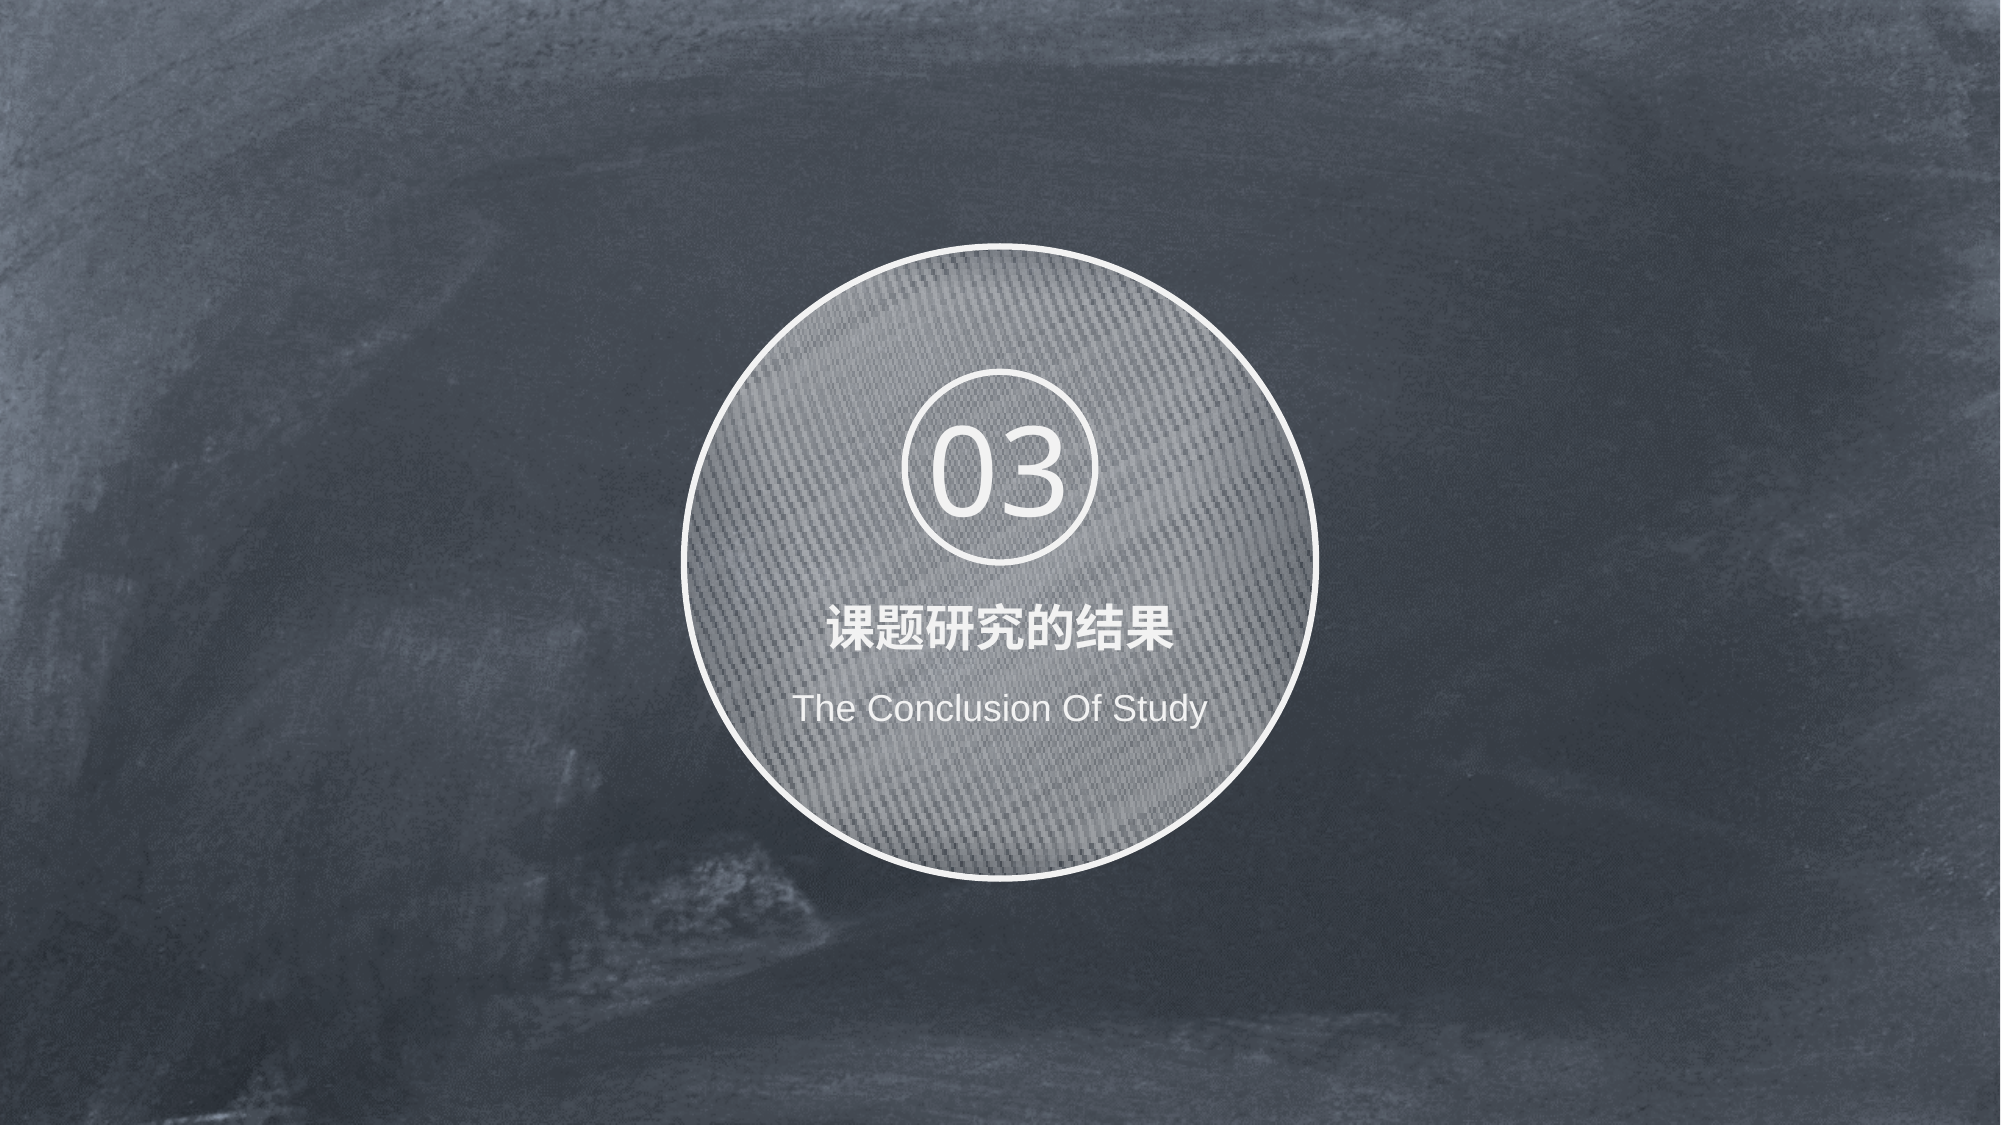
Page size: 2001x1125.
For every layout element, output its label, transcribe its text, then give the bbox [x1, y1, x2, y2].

text_box 03 [904, 383, 1094, 549]
picture [0, 0, 2001, 1125]
text_box [699, 664, 1301, 676]
text_box [682, 245, 1318, 589]
text_box [953, 370, 1048, 383]
text_box 课题研究的结果 [593, 589, 1407, 664]
text_box [949, 549, 1051, 564]
text_box The Conclusion Of Study [588, 676, 1412, 736]
text_box [734, 736, 1266, 880]
